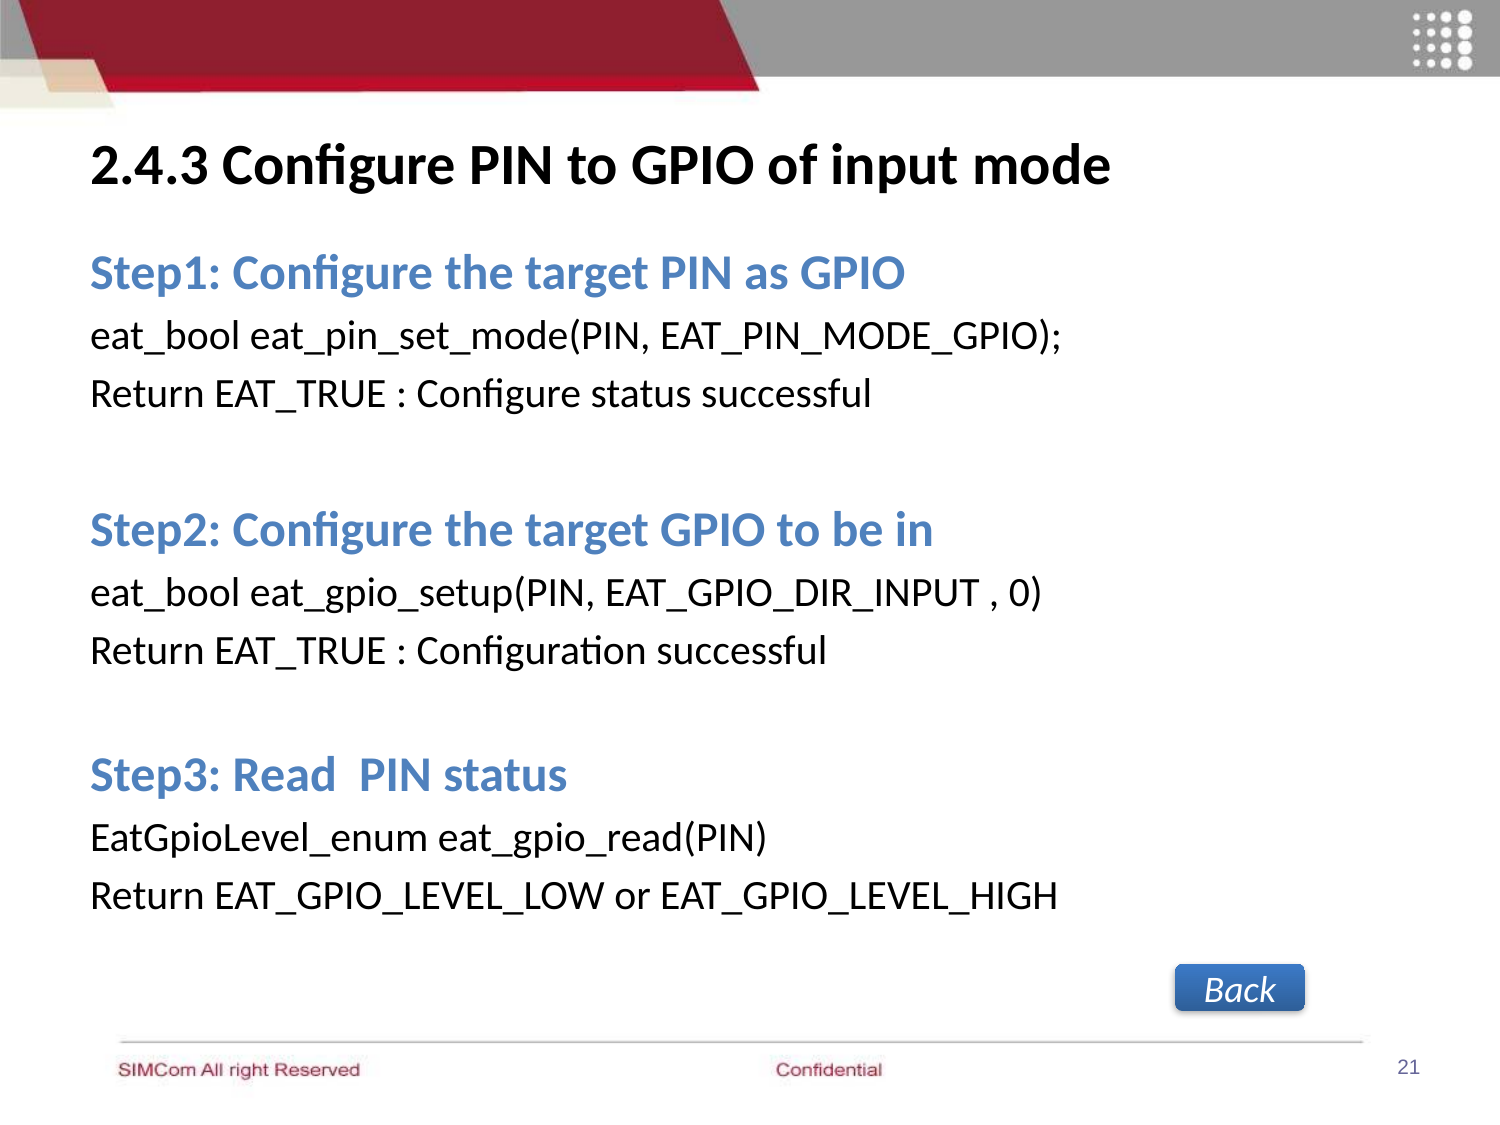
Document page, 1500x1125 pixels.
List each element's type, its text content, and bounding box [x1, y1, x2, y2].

picture [0, 0, 1500, 1125]
text_box Back [1175, 964, 1306, 1012]
list Step1: Configure the target PIN as GPIO eat_bool eat_pin_set_mode(PIN, EAT_PIN_MODE_GPIO); Return EAT_TRUE : Configure status successful Step2: Configure the target GPIO to be in eat_bool eat_gpio_setup(PIN, EAT_GPIO_DIR_INPUT , 0) Return EAT_TRUE : Configuration successful Step3: Read PIN status EatGpioLevel_enum eat_gpio_read(PIN) Return EAT_GPIO_LEVEL_LOW or EAT_GPIO_LEVEL_HIGH [74, 231, 1426, 1036]
title 2.4.3 Configure PIN to GPIO of input mode [74, 89, 1426, 231]
